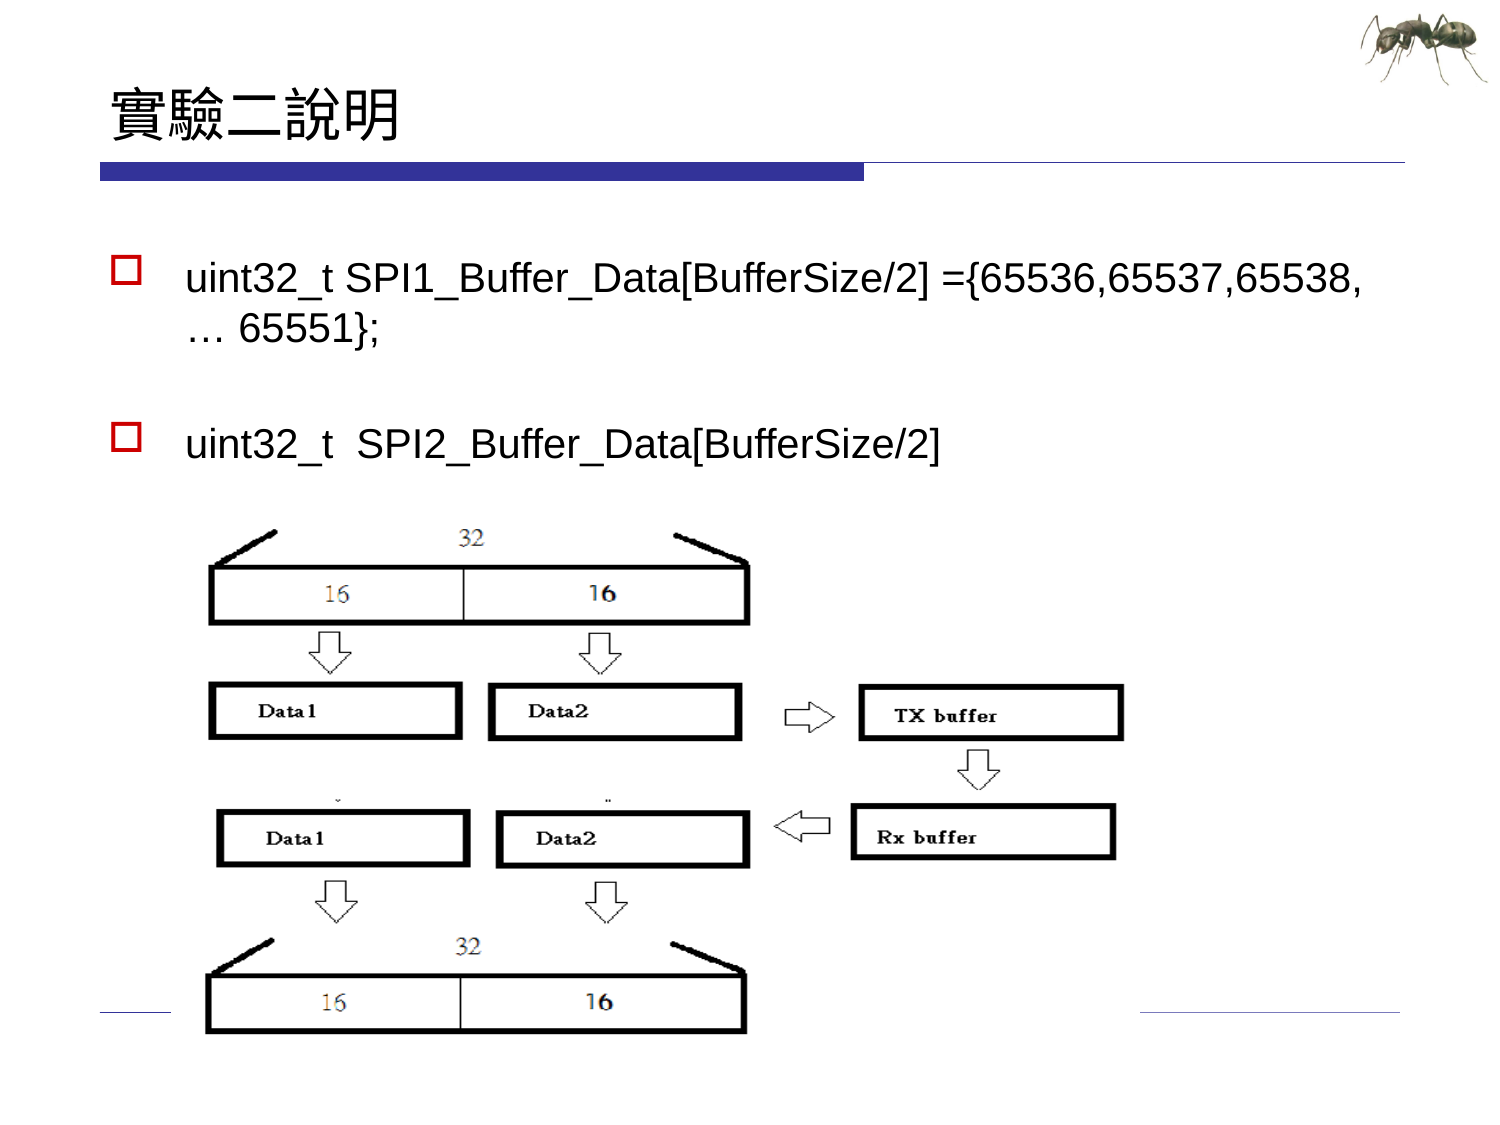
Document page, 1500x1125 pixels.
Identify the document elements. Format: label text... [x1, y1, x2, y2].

title 實驗二說明 [93, 42, 1407, 156]
list uint32_t SPI1_Buffer_Data[BufferSize/2] ={65536,65537,65538,… 65551}; uint32_t SPI2_Buffer_Data[BufferSize/2] [92, 184, 1406, 1000]
picture [170, 503, 1140, 1039]
picture [1359, 11, 1489, 87]
